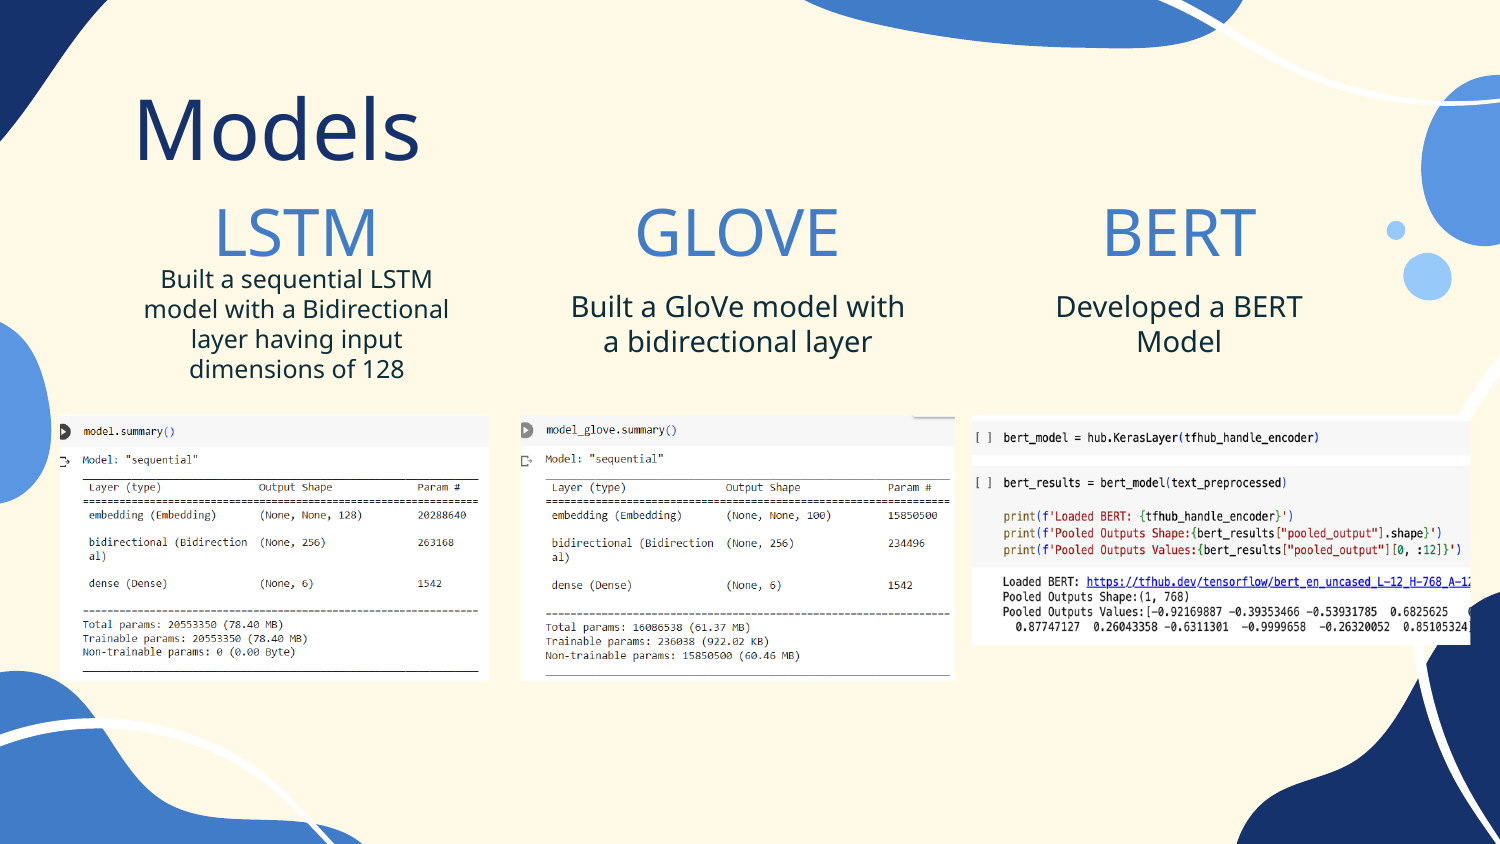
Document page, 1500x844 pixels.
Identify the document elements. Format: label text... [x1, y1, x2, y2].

title BERT [994, 209, 1364, 264]
subtitle Built a GloVe model with a bidirectional layer [553, 264, 923, 383]
title GLOVE [553, 209, 923, 264]
picture [60, 415, 489, 681]
title Models [117, 88, 1383, 181]
subtitle Built a sequential LSTM model with a Bidirectional layer having input dimensions of 128 [112, 264, 482, 383]
title LSTM [112, 209, 482, 264]
picture [521, 415, 955, 681]
subtitle Developed a BERT Model [994, 264, 1364, 383]
picture [971, 415, 1471, 646]
